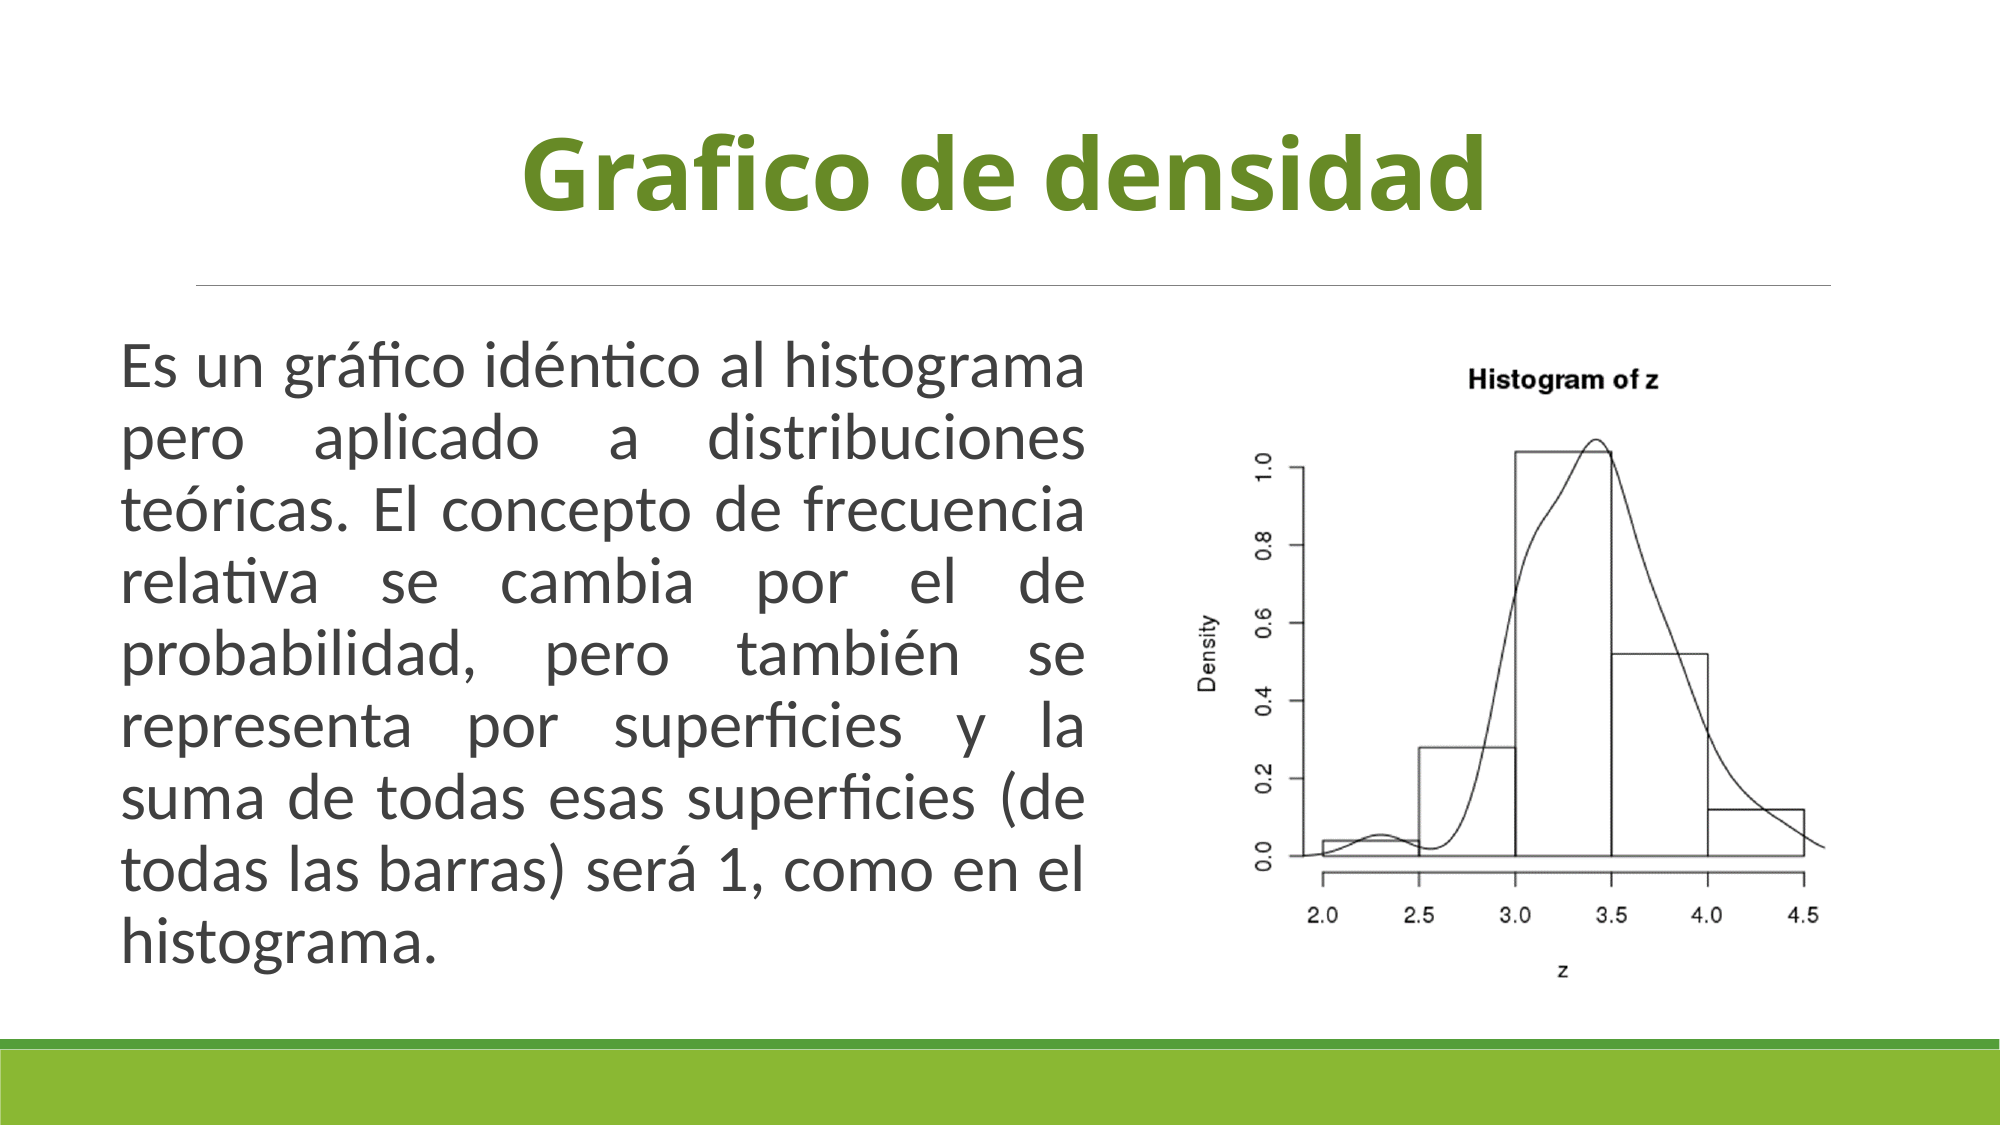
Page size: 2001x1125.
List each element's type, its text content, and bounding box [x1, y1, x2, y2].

picture [1190, 322, 1882, 1014]
list Es un gráfico idéntico al histograma pero aplicado a distribuciones teóricas. El concepto de frecuencia relativa se cambia por el de probabilidad, pero también se representa por superficies y la suma de todas esas superficies (de todas las barras) será 1, como en el histograma. [105, 322, 1088, 983]
title Grafico de densidad [180, 0, 1830, 238]
